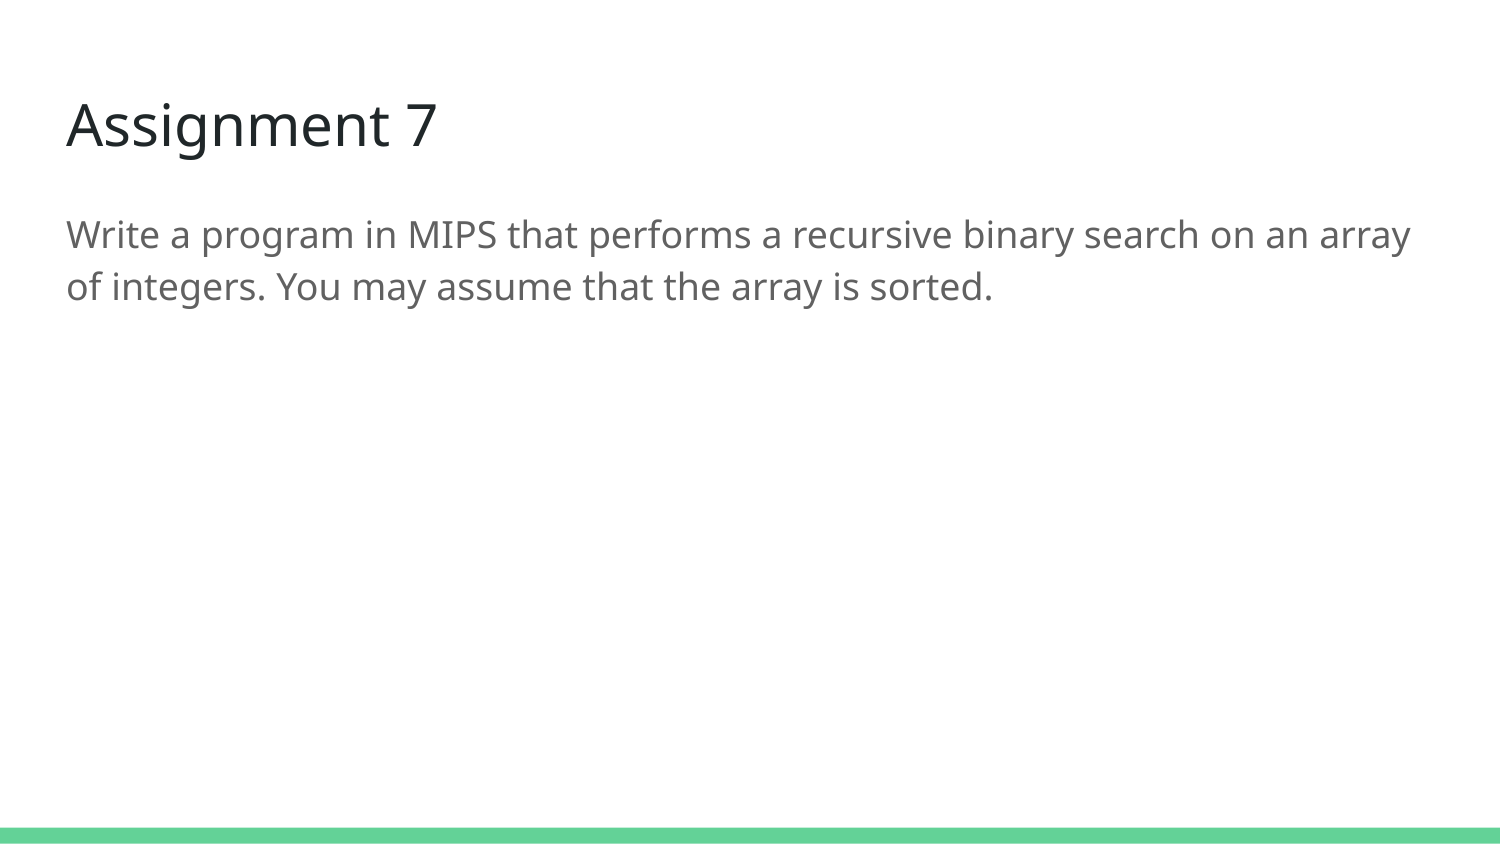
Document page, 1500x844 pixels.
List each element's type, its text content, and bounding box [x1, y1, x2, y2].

title Assignment 7 [51, 72, 1449, 167]
list Write a program in MIPS that performs a recursive binary search on an array of integers. You may assume that the array is sorted. [51, 189, 1449, 750]
